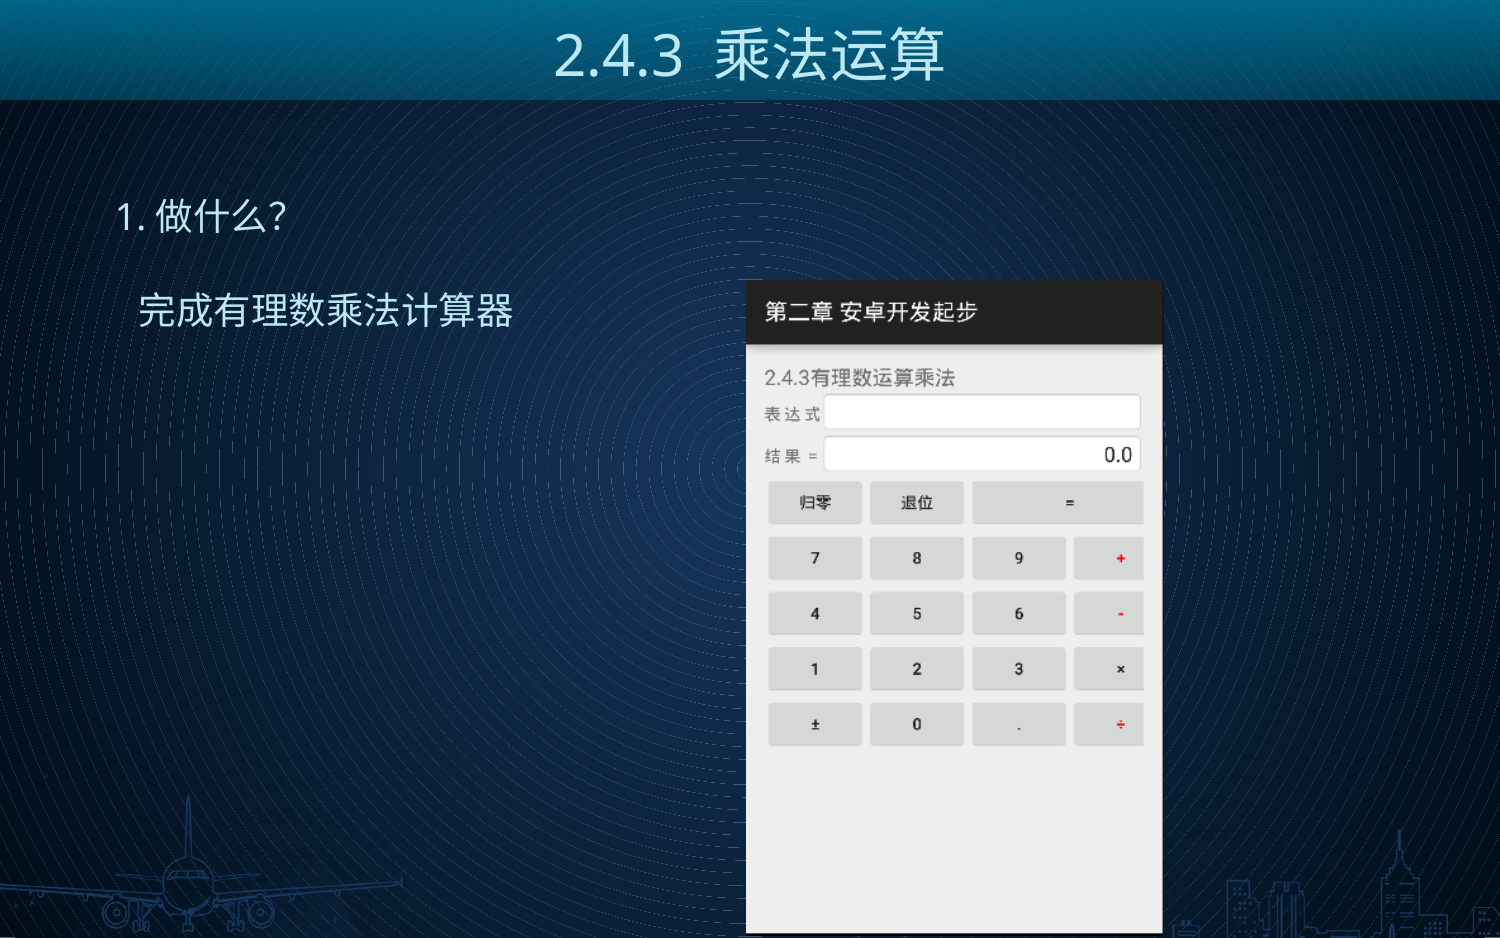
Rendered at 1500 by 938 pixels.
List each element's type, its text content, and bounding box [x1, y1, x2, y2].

text_box 完成有理数乘法计算器 [123, 279, 746, 340]
text_box 1.做什么？ [100, 185, 550, 245]
text_box 2.4.3 乘法运算 [0, 0, 1500, 95]
picture [0, 280, 1500, 938]
